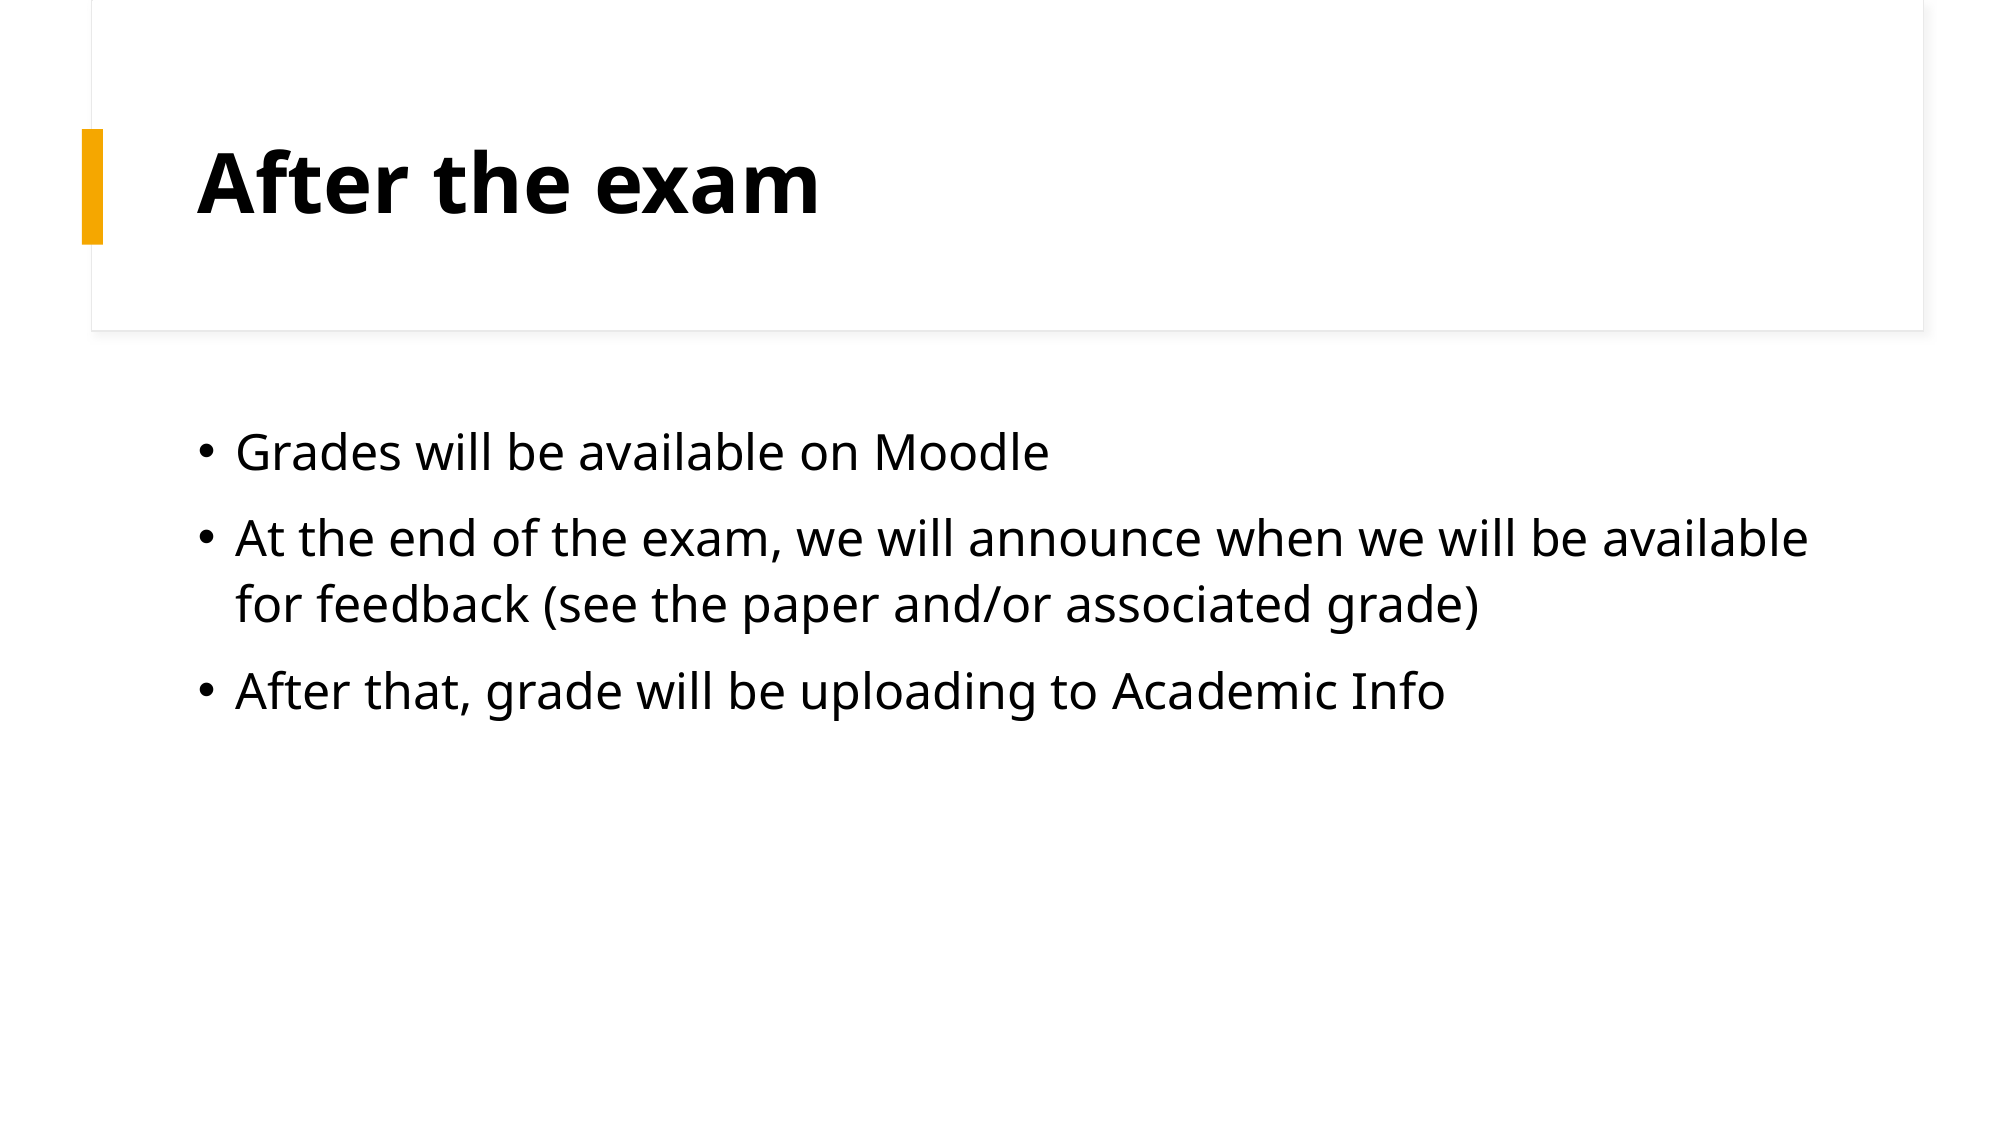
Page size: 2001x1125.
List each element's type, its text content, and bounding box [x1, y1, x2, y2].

title After the exam [183, 90, 1851, 284]
list Grades will be available on Moodle At the end of the exam, we will announce when we will be available for feedback (see the paper and/or associated grade) After that, grade will be uploading to Academic Info [183, 406, 1851, 1013]
